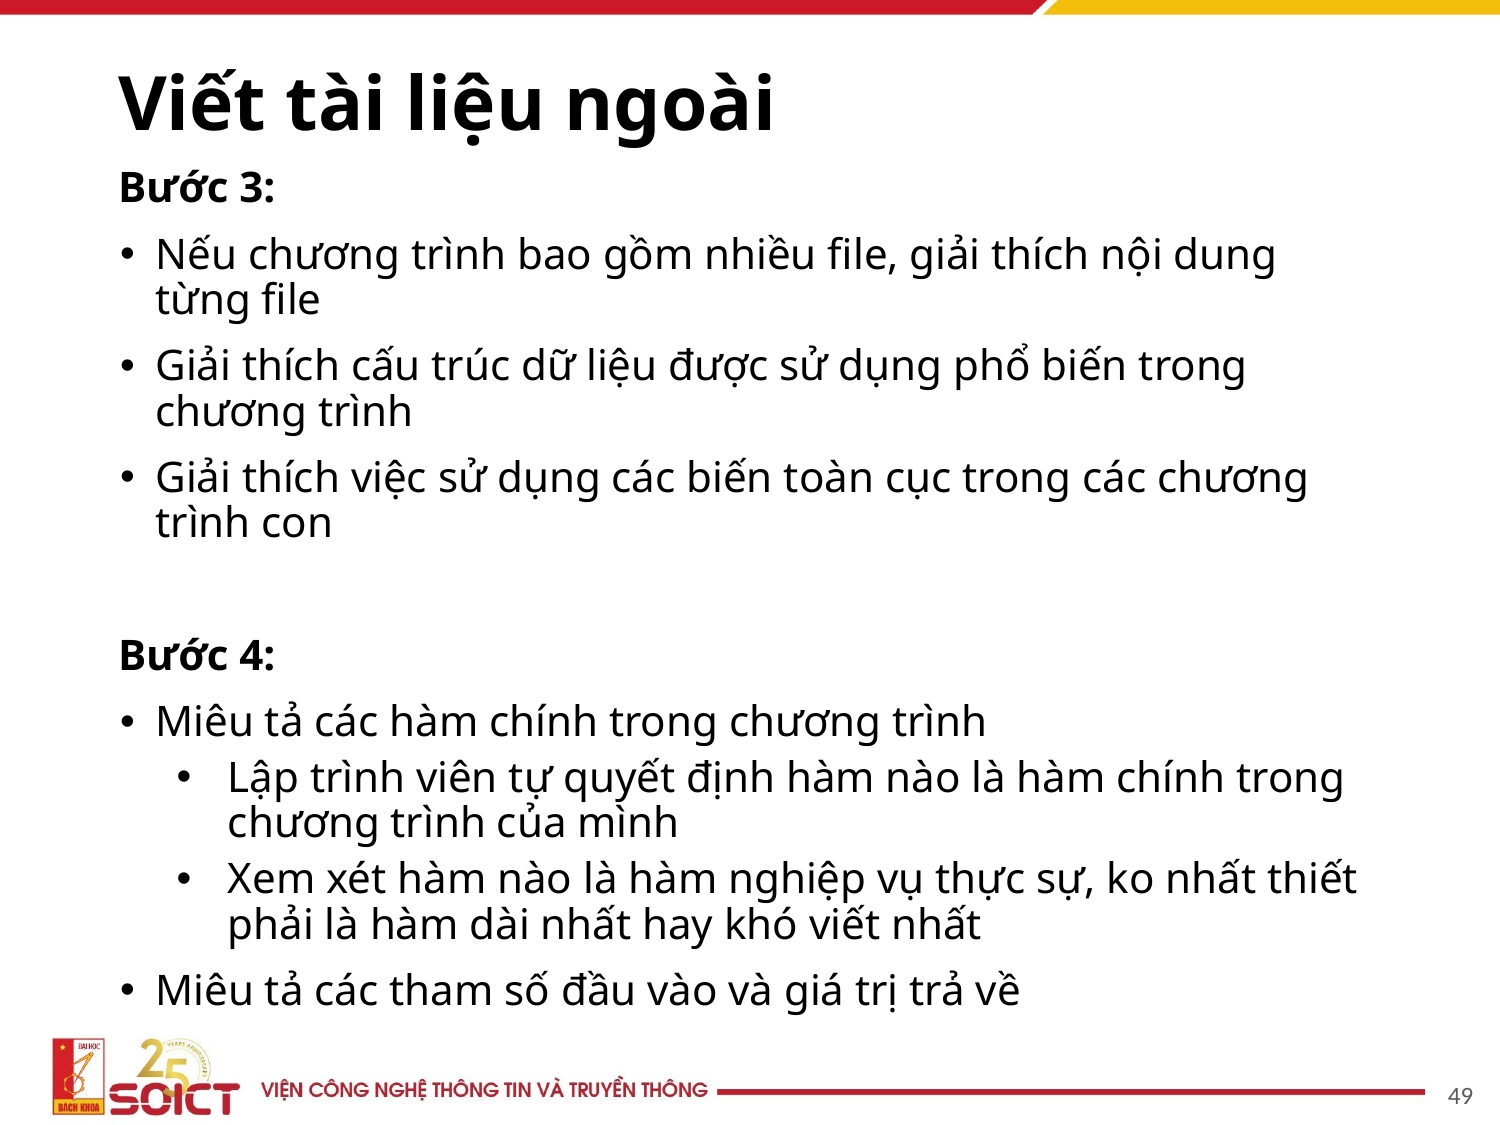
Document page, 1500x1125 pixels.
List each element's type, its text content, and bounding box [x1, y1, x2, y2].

picture [0, 0, 1500, 1125]
list Bước 3: Nếu chương trình bao gồm nhiều file, giải thích nội dung từng file Giải thích cấu trúc dữ liệu được sử dụng phổ biến trong chương trình Giải thích việc sử dụng các biến toàn cục trong các chương trình con Bước 4: Miêu tả các hàm chính trong chương trình Lập trình viên tự quyết định hàm nào là hàm chính trong chương trình của mình Xem xét hàm nào là hàm nghiệp vụ thực sự, ko nhất thiết phải là hàm dài nhất hay khó viết nhất Miêu tả các tham số đầu vào và giá trị trả về [103, 159, 1397, 1048]
slide_number ‹#› [1300, 1065, 1489, 1125]
title Viết tài liệu ngoài [103, 24, 1397, 155]
